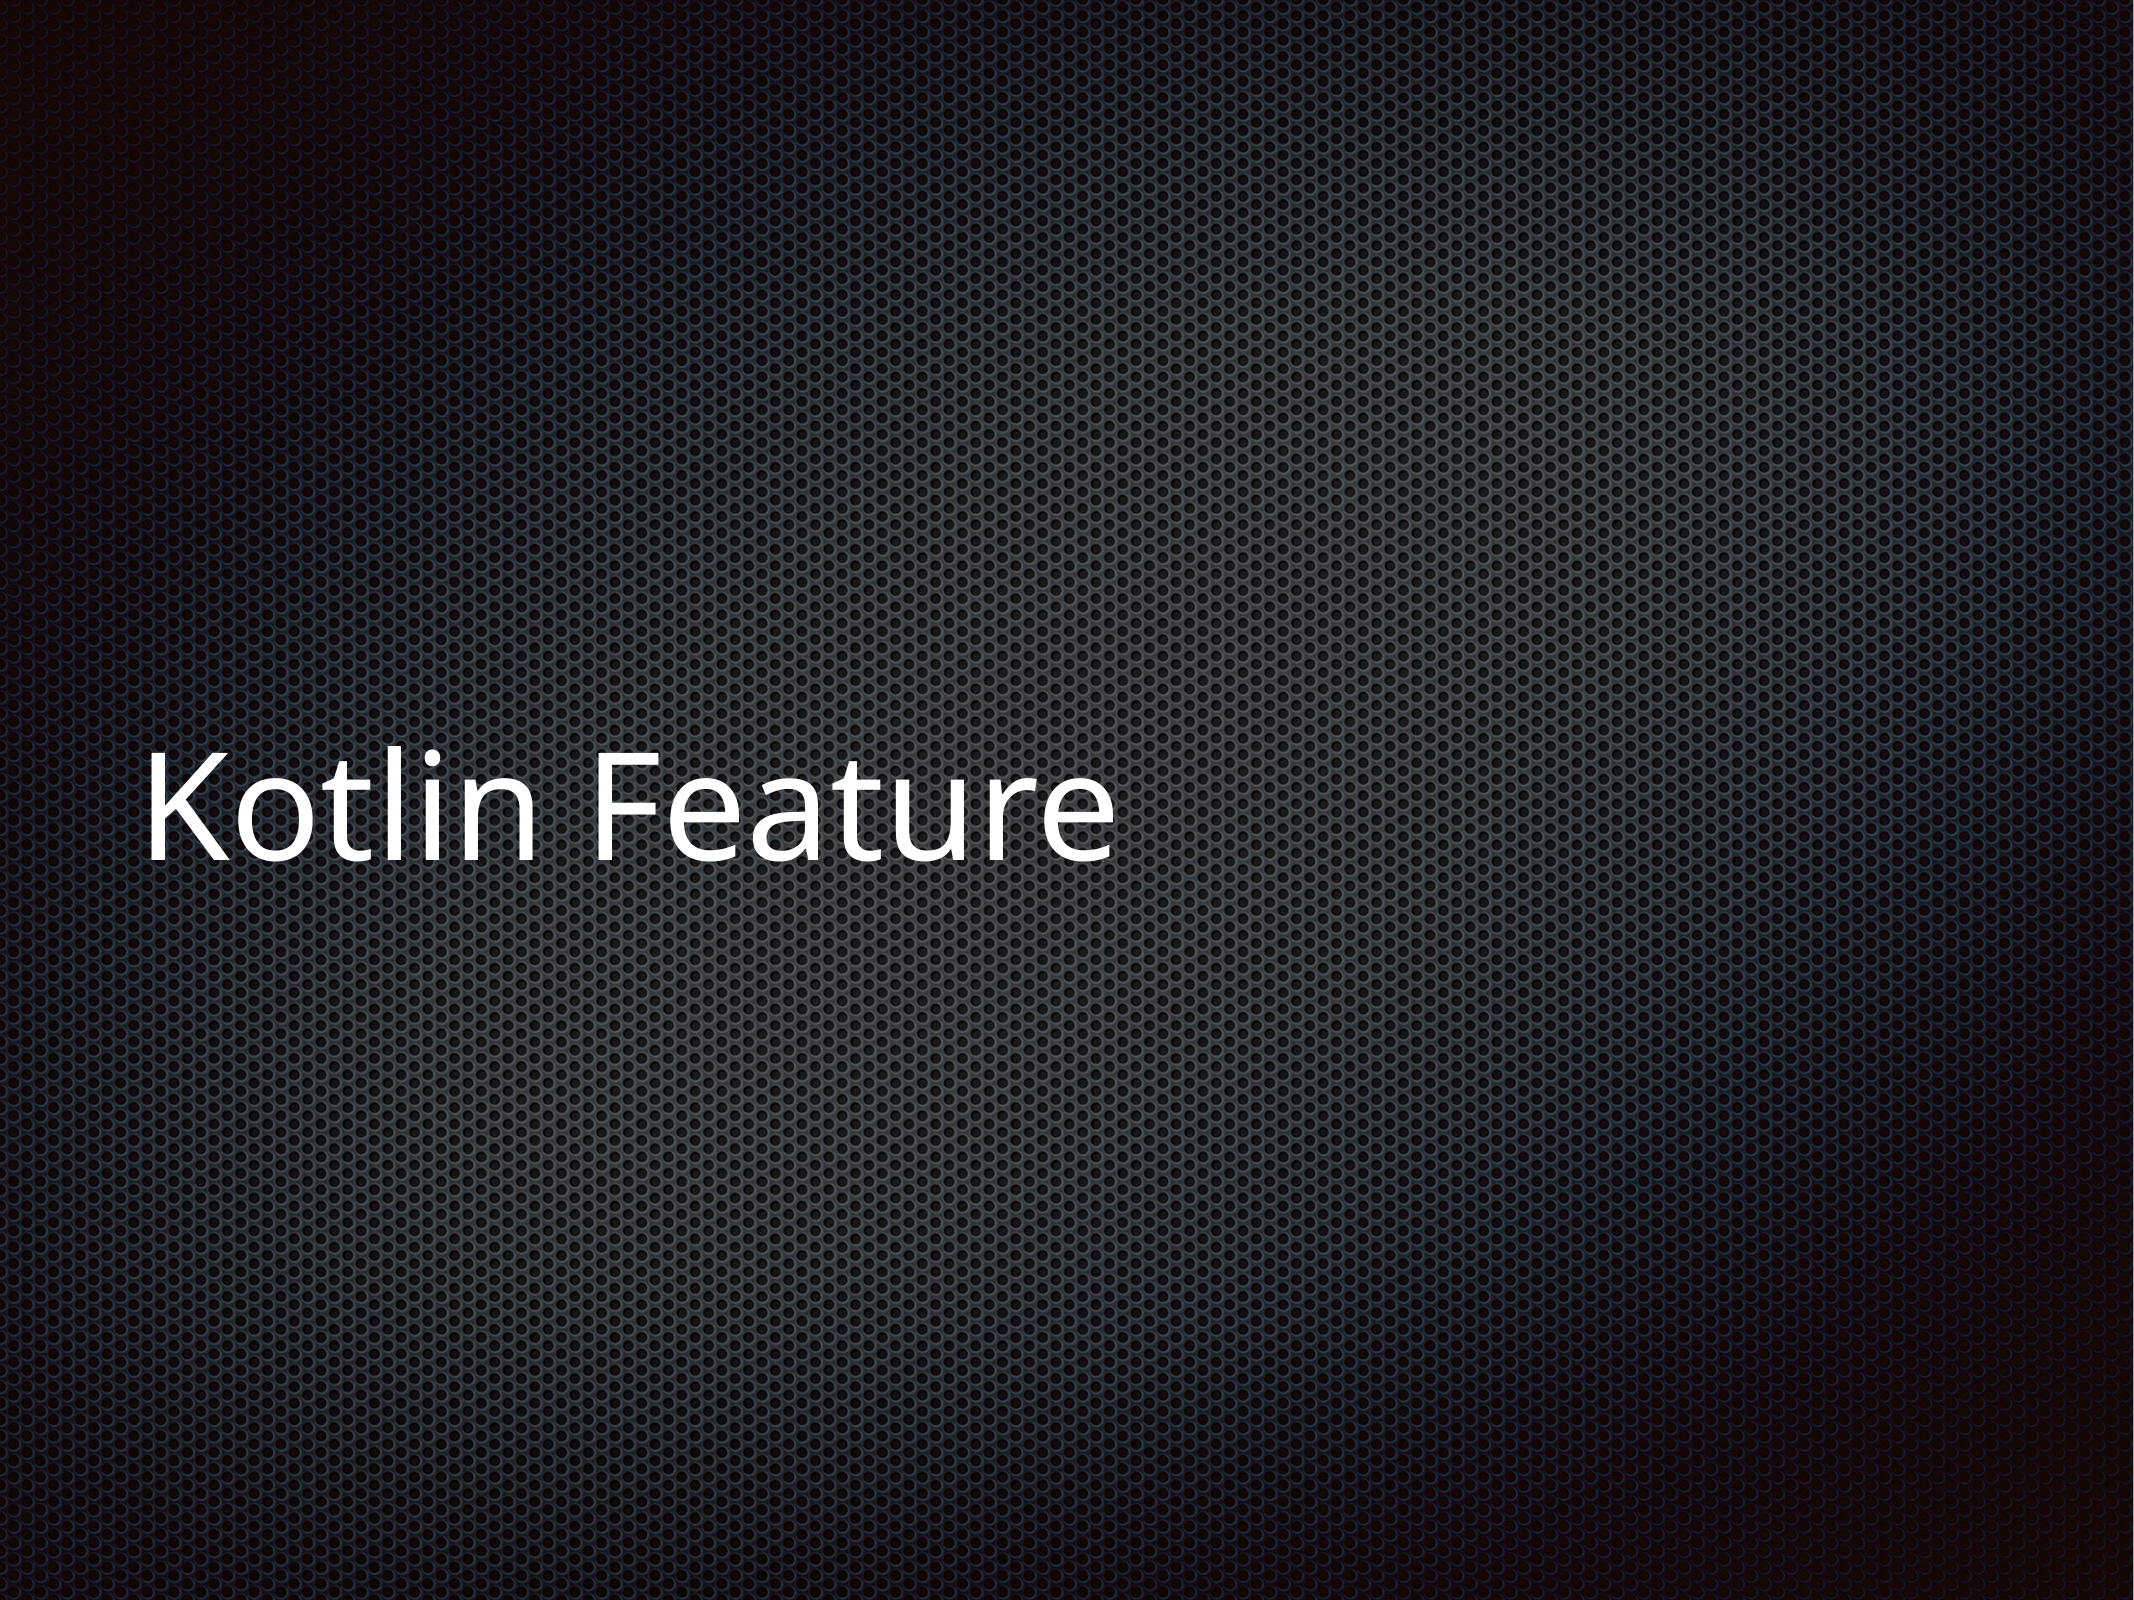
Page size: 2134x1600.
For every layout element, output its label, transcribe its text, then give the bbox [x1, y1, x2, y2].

title Kotlin Feature [128, 599, 2005, 1001]
picture [0, 0, 2134, 1600]
